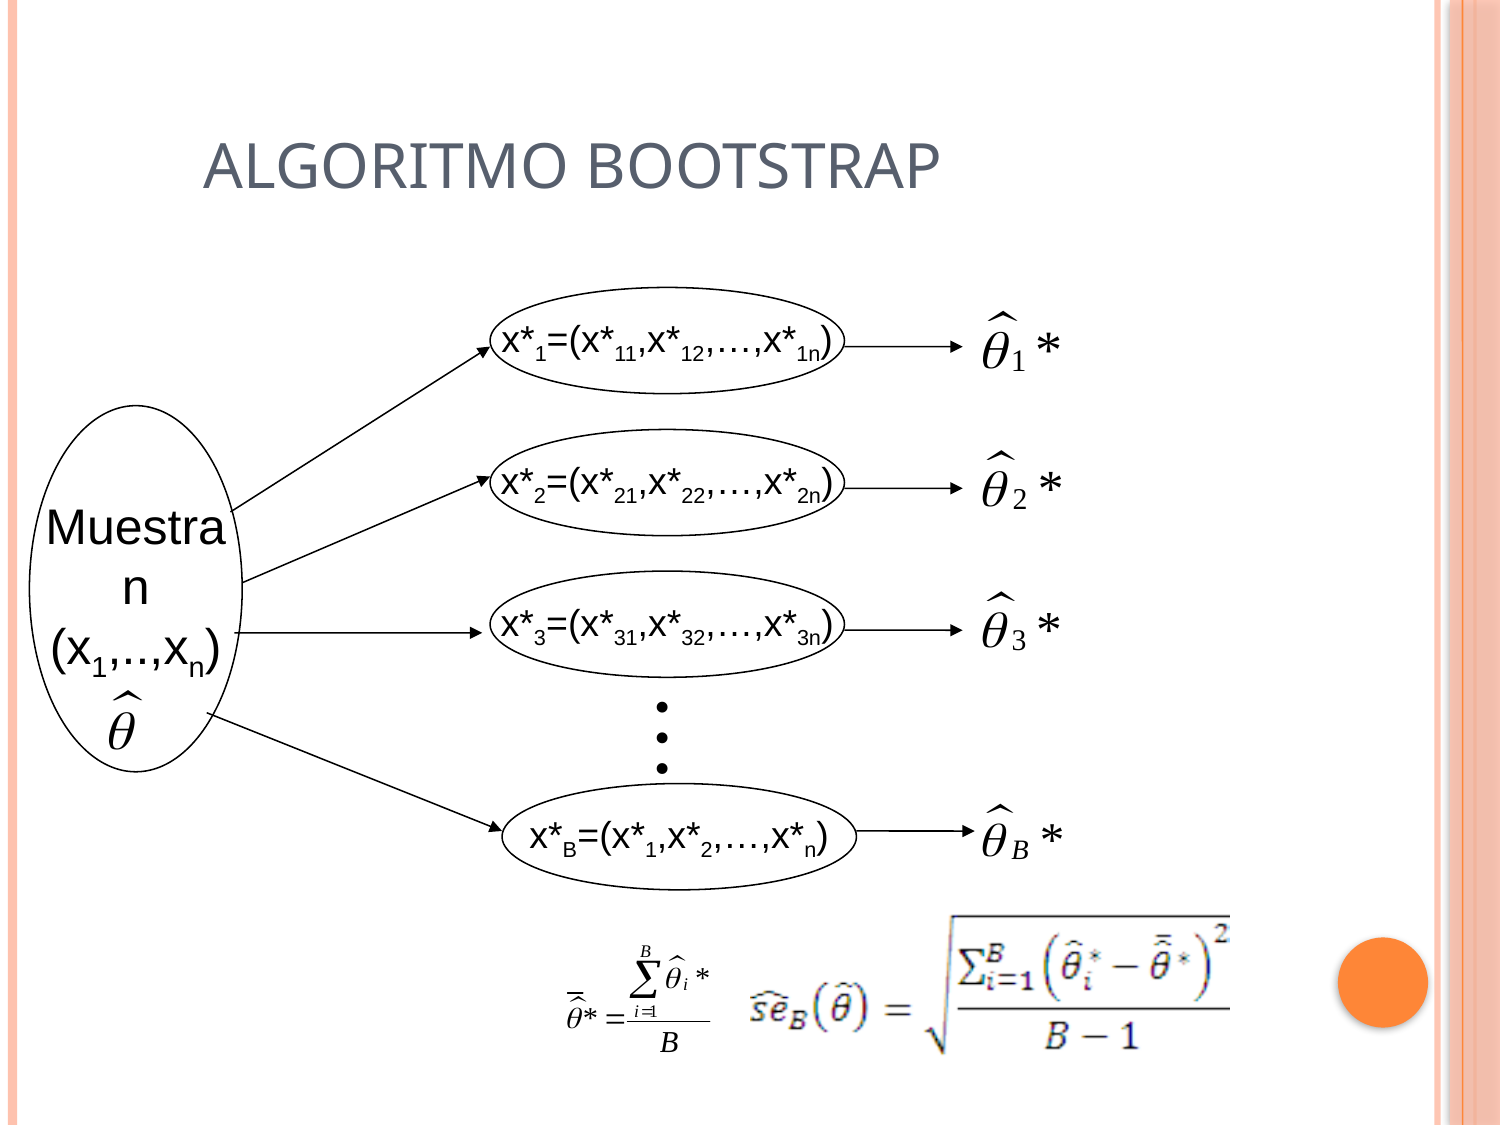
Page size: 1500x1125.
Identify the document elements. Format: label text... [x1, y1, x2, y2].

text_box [973, 440, 1070, 520]
text_box [844, 624, 963, 637]
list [561, 936, 716, 1060]
text_box [856, 824, 968, 838]
text_box x*1=(x*11,x*12,…,x*1n) [490, 287, 845, 394]
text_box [973, 300, 1070, 383]
text_box [230, 346, 491, 513]
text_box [974, 582, 1070, 662]
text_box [973, 795, 1070, 869]
text_box [844, 340, 963, 353]
text_box x*B=(x*1,x*2,…,x*n) [502, 783, 857, 890]
text_box Muestra n (x1,..,xn) [32, 405, 239, 543]
text_box [844, 482, 963, 495]
text_box … [632, 677, 758, 788]
title Algoritmo Bootstrap [188, 35, 1468, 208]
text_box x*3=(x*31,x*32,…,x*3n) [490, 571, 845, 678]
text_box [99, 680, 146, 764]
picture [749, 913, 1230, 1067]
text_box [206, 712, 503, 833]
text_box [234, 626, 483, 640]
text_box Muestra n (x1,..,xn) [29, 544, 243, 772]
text_box [334, 475, 491, 543]
text_box x*2=(x*21,x*22,…,x*2n) [490, 429, 845, 536]
